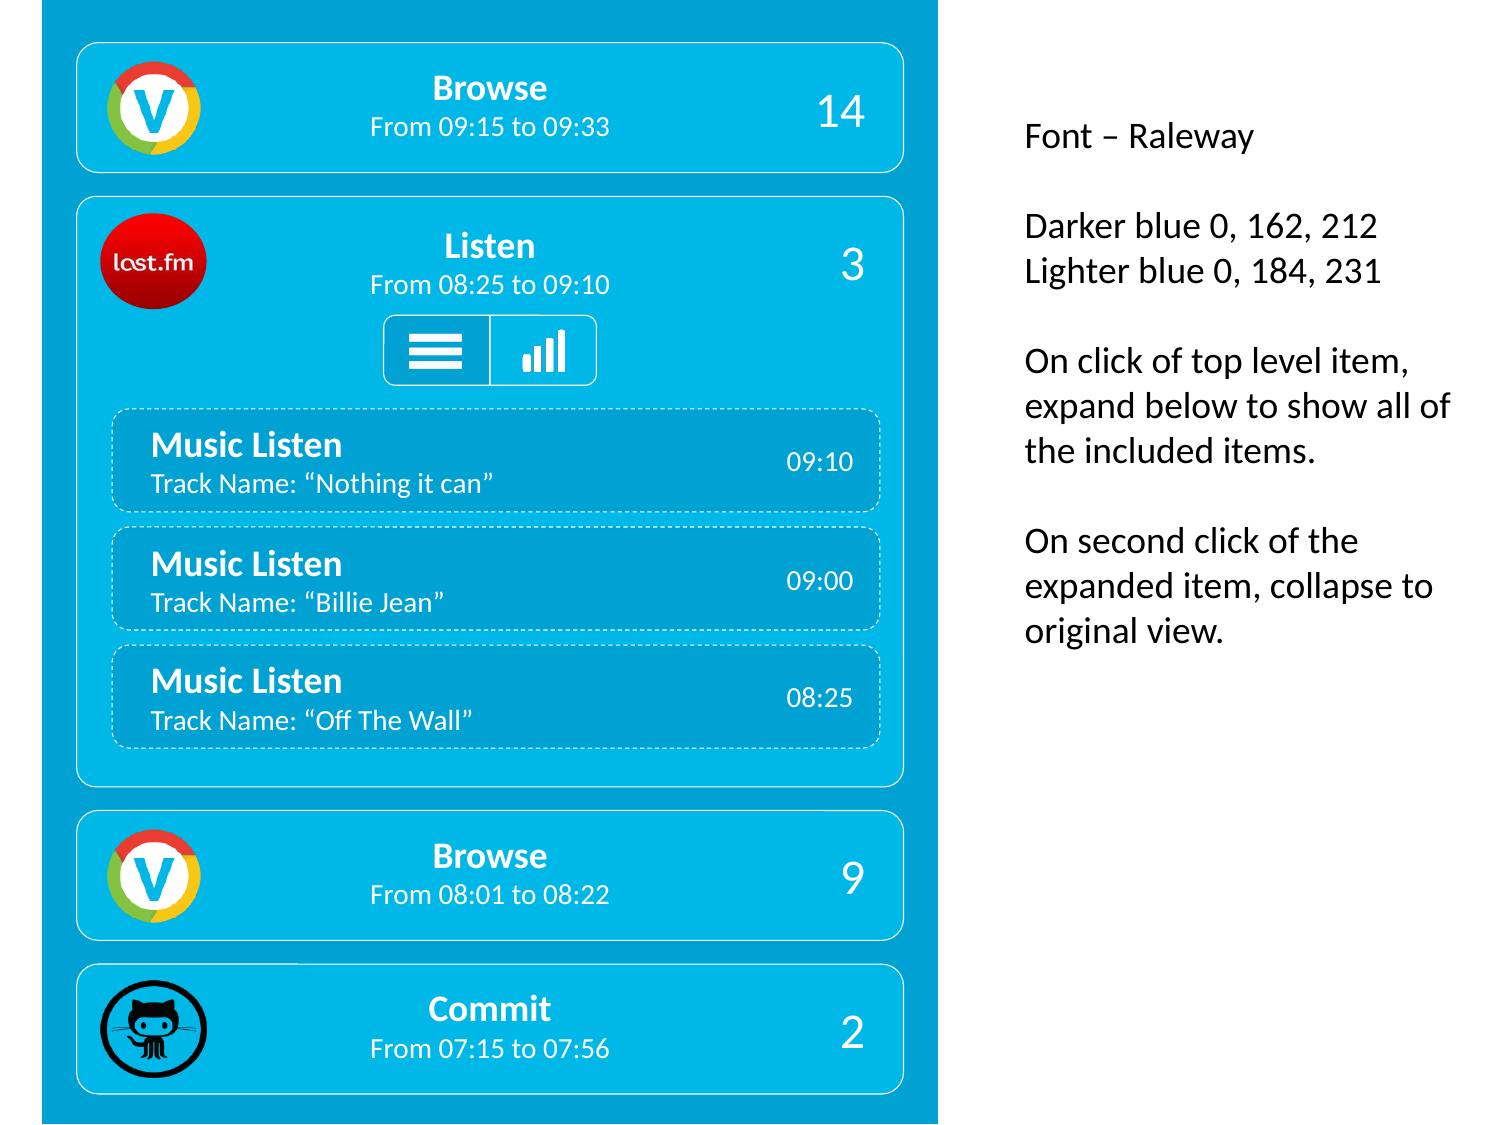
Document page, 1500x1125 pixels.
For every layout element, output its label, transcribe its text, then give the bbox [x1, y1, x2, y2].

text_box [109, 642, 883, 751]
text_box 09:00 [749, 554, 868, 604]
picture [523, 355, 530, 371]
text_box Browse From 08:01 to 08:22 [312, 823, 668, 918]
text_box Music Listen Track Name: “Billie Jean” [135, 531, 544, 627]
picture [534, 346, 541, 371]
picture [108, 62, 200, 154]
text_box Listen From 08:25 to 09:10 [312, 213, 668, 308]
picture [101, 981, 206, 1077]
picture [410, 334, 461, 341]
text_box [74, 194, 906, 790]
text_box [39, 0, 941, 1125]
text_box Commit From 07:15 to 07:56 [312, 976, 668, 1072]
text_box [74, 961, 906, 1097]
text_box Browse From 09:15 to 09:33 [312, 55, 668, 151]
picture [101, 214, 206, 309]
text_box 08:25 [749, 671, 868, 722]
text_box 3 [785, 223, 880, 299]
text_box [109, 406, 883, 514]
text_box Music Listen Track Name: “Off The Wall” [135, 648, 544, 744]
text_box [491, 313, 599, 388]
picture [108, 830, 200, 922]
picture [410, 362, 461, 368]
text_box [74, 40, 906, 175]
text_box Font – Raleway Darker blue 0, 162, 212 Lighter blue 0, 184, 231 On click of top level item, expand below to show all of the included items. On second click of the expanded item, collapse to original view. [1009, 103, 1471, 704]
text_box 9 [785, 837, 880, 913]
text_box [109, 524, 883, 633]
picture [410, 348, 461, 355]
text_box 2 [785, 991, 880, 1066]
text_box 09:10 [749, 435, 868, 485]
text_box [74, 808, 906, 943]
picture [558, 330, 564, 371]
text_box 14 [785, 69, 880, 145]
text_box Music Listen Track Name: “Nothing it can” [135, 412, 544, 508]
picture [546, 339, 553, 371]
